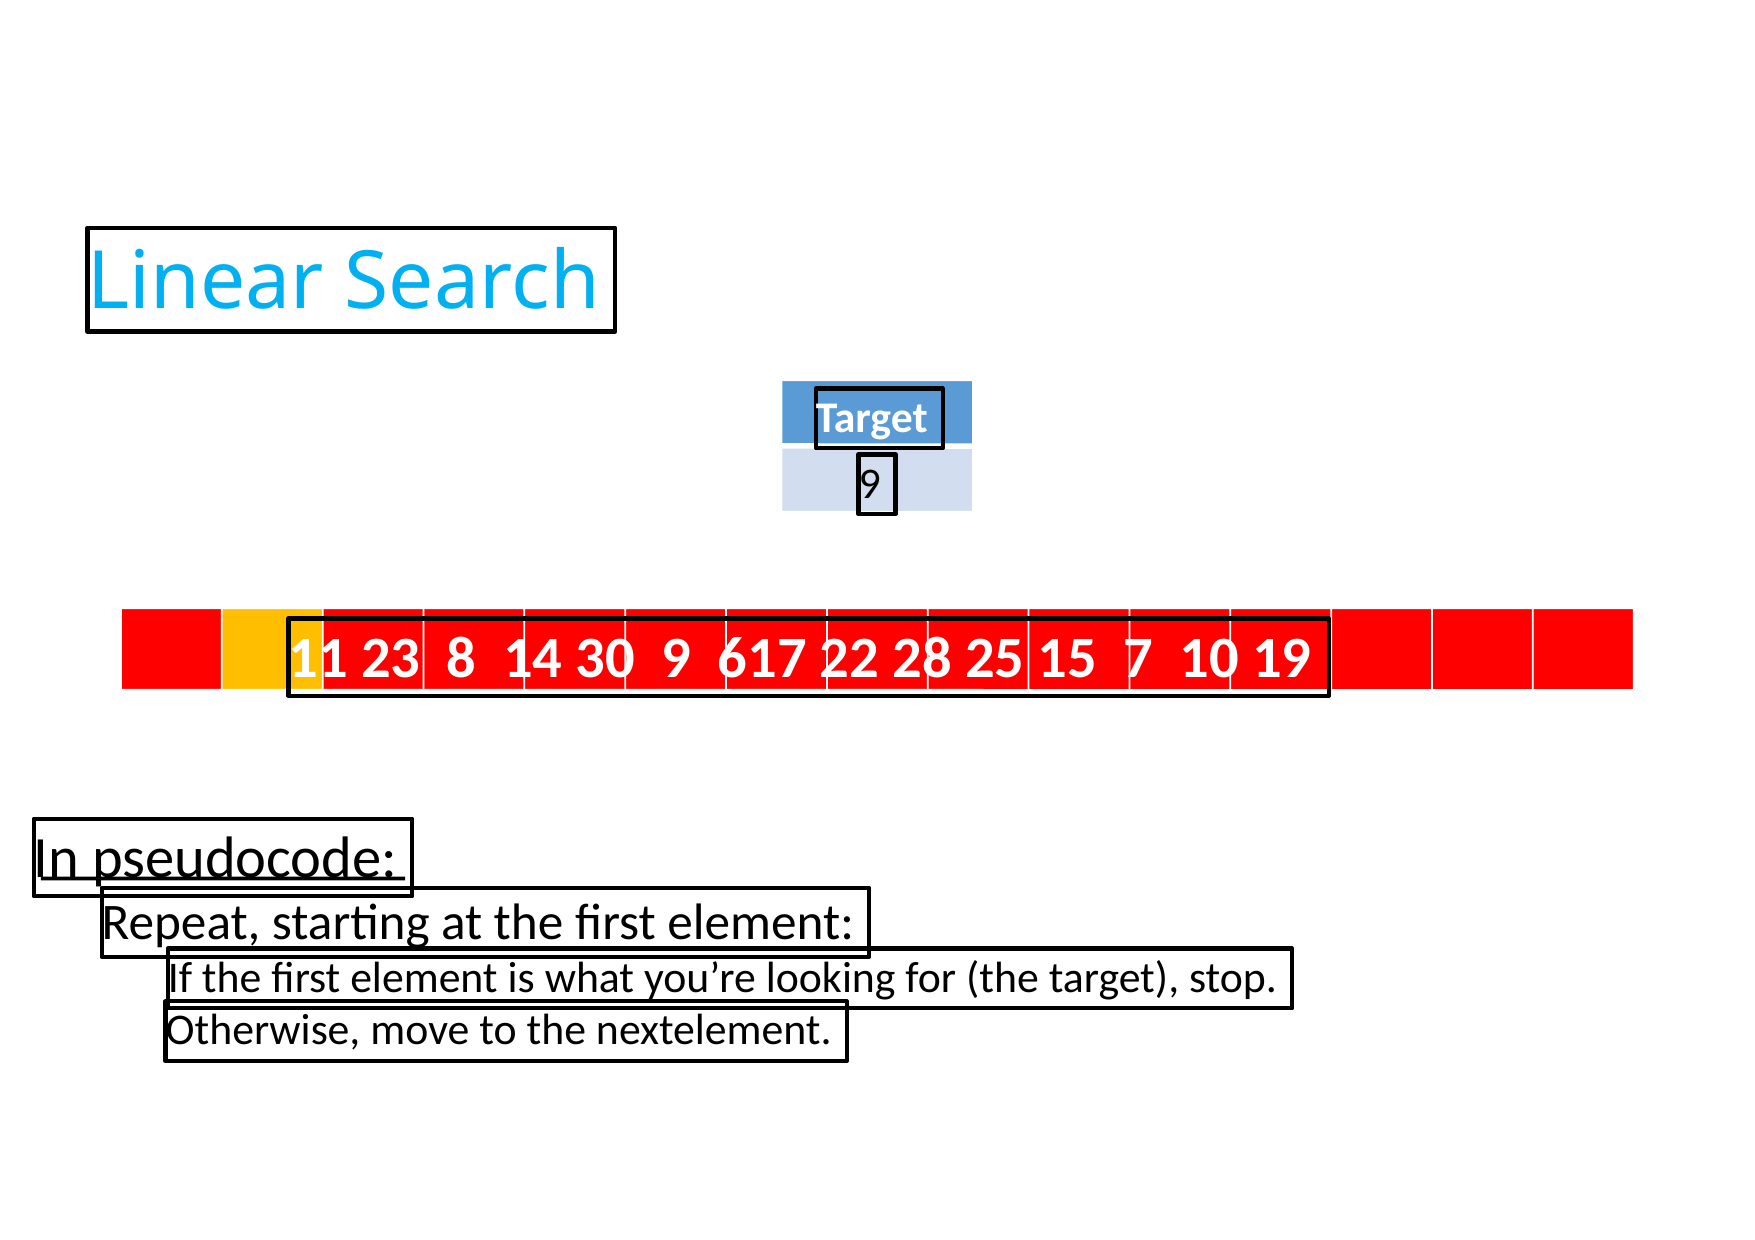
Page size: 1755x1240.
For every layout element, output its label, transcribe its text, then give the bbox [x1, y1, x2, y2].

text_box [1329, 611, 1334, 689]
text_box [830, 611, 925, 616]
text_box If the first element is what you’re looking for (the target), stop. [166, 946, 1294, 1010]
text_box [219, 611, 224, 689]
text_box [1429, 611, 1435, 689]
text_box [1435, 611, 1530, 689]
text_box [119, 689, 286, 694]
text_box [1233, 611, 1329, 616]
text_box [1631, 607, 1636, 695]
text_box [1132, 611, 1228, 616]
text_box 9 [856, 452, 898, 516]
text_box [1331, 689, 1635, 694]
text_box In pseudocode: [32, 817, 414, 898]
text_box [1530, 611, 1535, 689]
text_box [118, 607, 124, 695]
text_box [628, 611, 723, 616]
text_box Target [814, 386, 945, 450]
text_box [729, 611, 824, 616]
text_box [1334, 611, 1429, 689]
text_box [224, 611, 320, 689]
text_box [898, 509, 974, 514]
text_box 11 23 8 14 30 9 617 22 28 25 15 7 10 19 [286, 616, 1331, 698]
text_box [780, 378, 974, 383]
text_box [779, 379, 784, 513]
text_box [970, 379, 976, 513]
text_box [784, 383, 970, 443]
text_box Otherwise, move to the nextelement. [163, 999, 849, 1063]
text_box [527, 611, 623, 616]
text_box [784, 449, 970, 509]
text_box [780, 509, 856, 514]
text_box [124, 611, 219, 689]
text_box Linear Search [85, 226, 617, 334]
text_box [945, 443, 970, 449]
text_box [930, 611, 1026, 616]
text_box [119, 606, 1635, 611]
text_box [0, 124, 1755, 1115]
text_box Repeat, starting at the first element: [100, 886, 871, 959]
text_box [325, 611, 421, 616]
text_box [1535, 611, 1631, 689]
text_box [426, 611, 522, 616]
text_box [784, 443, 814, 449]
text_box [1031, 611, 1127, 616]
